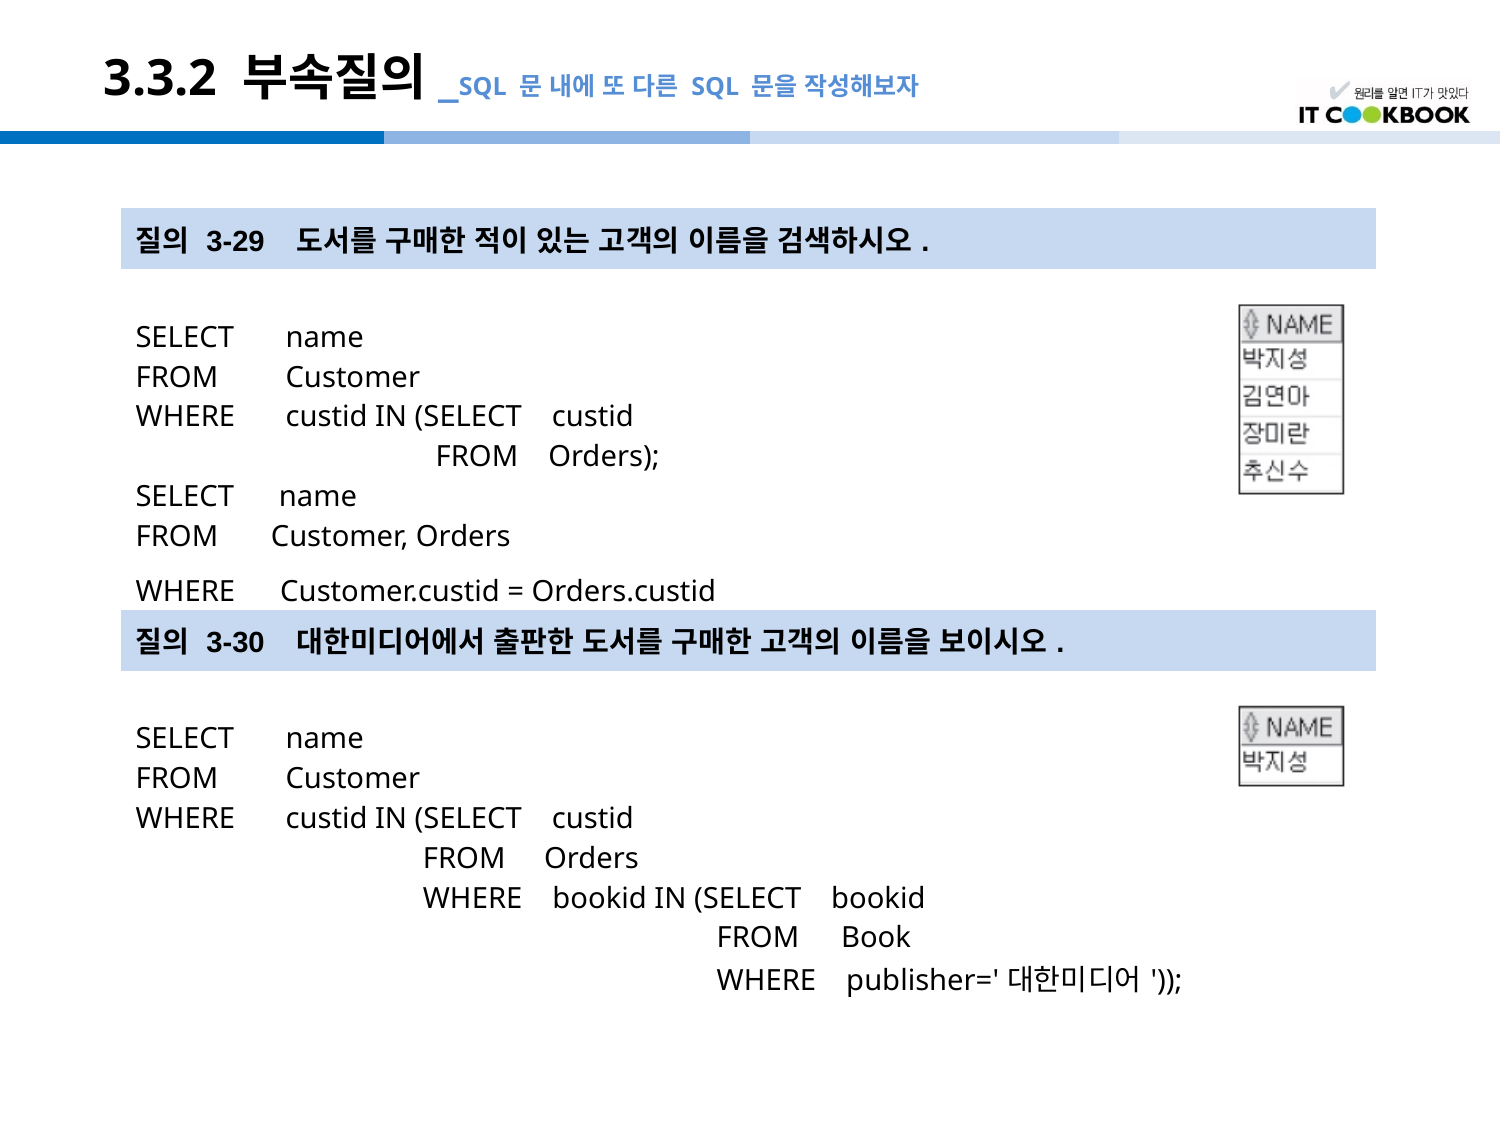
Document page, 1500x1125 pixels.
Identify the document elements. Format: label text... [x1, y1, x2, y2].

picture [1295, 78, 1473, 125]
table_cell SELECT name FROM Customer WHERE custid IN (SELECT custid FROM Orders); SELECT name FROM Customer, Orders [121, 269, 1376, 562]
title 3.3.2 부속질의_SQL 문 내에 또 다른 SQL 문을 작성해보자 [88, 30, 1330, 121]
table_cell WHERE Customer.custid = Orders.custid [121, 562, 1376, 610]
table_header 질의 3-29 도서를 구매한 적이 있는 고객의 이름을 검색하시오. [121, 208, 1376, 269]
table_header 질의 3-30 대한미디어에서 출판한 도서를 구매한 고객의 이름을 보이시오. [121, 610, 1376, 671]
picture [1231, 278, 1357, 502]
picture [1231, 692, 1365, 793]
table_cell SELECT name FROM Customer WHERE custid IN (SELECT custid FROM Orders WHERE bookid IN (SELECT bookid FROM Book WHERE publisher='대한미디어')); [121, 671, 1376, 1006]
